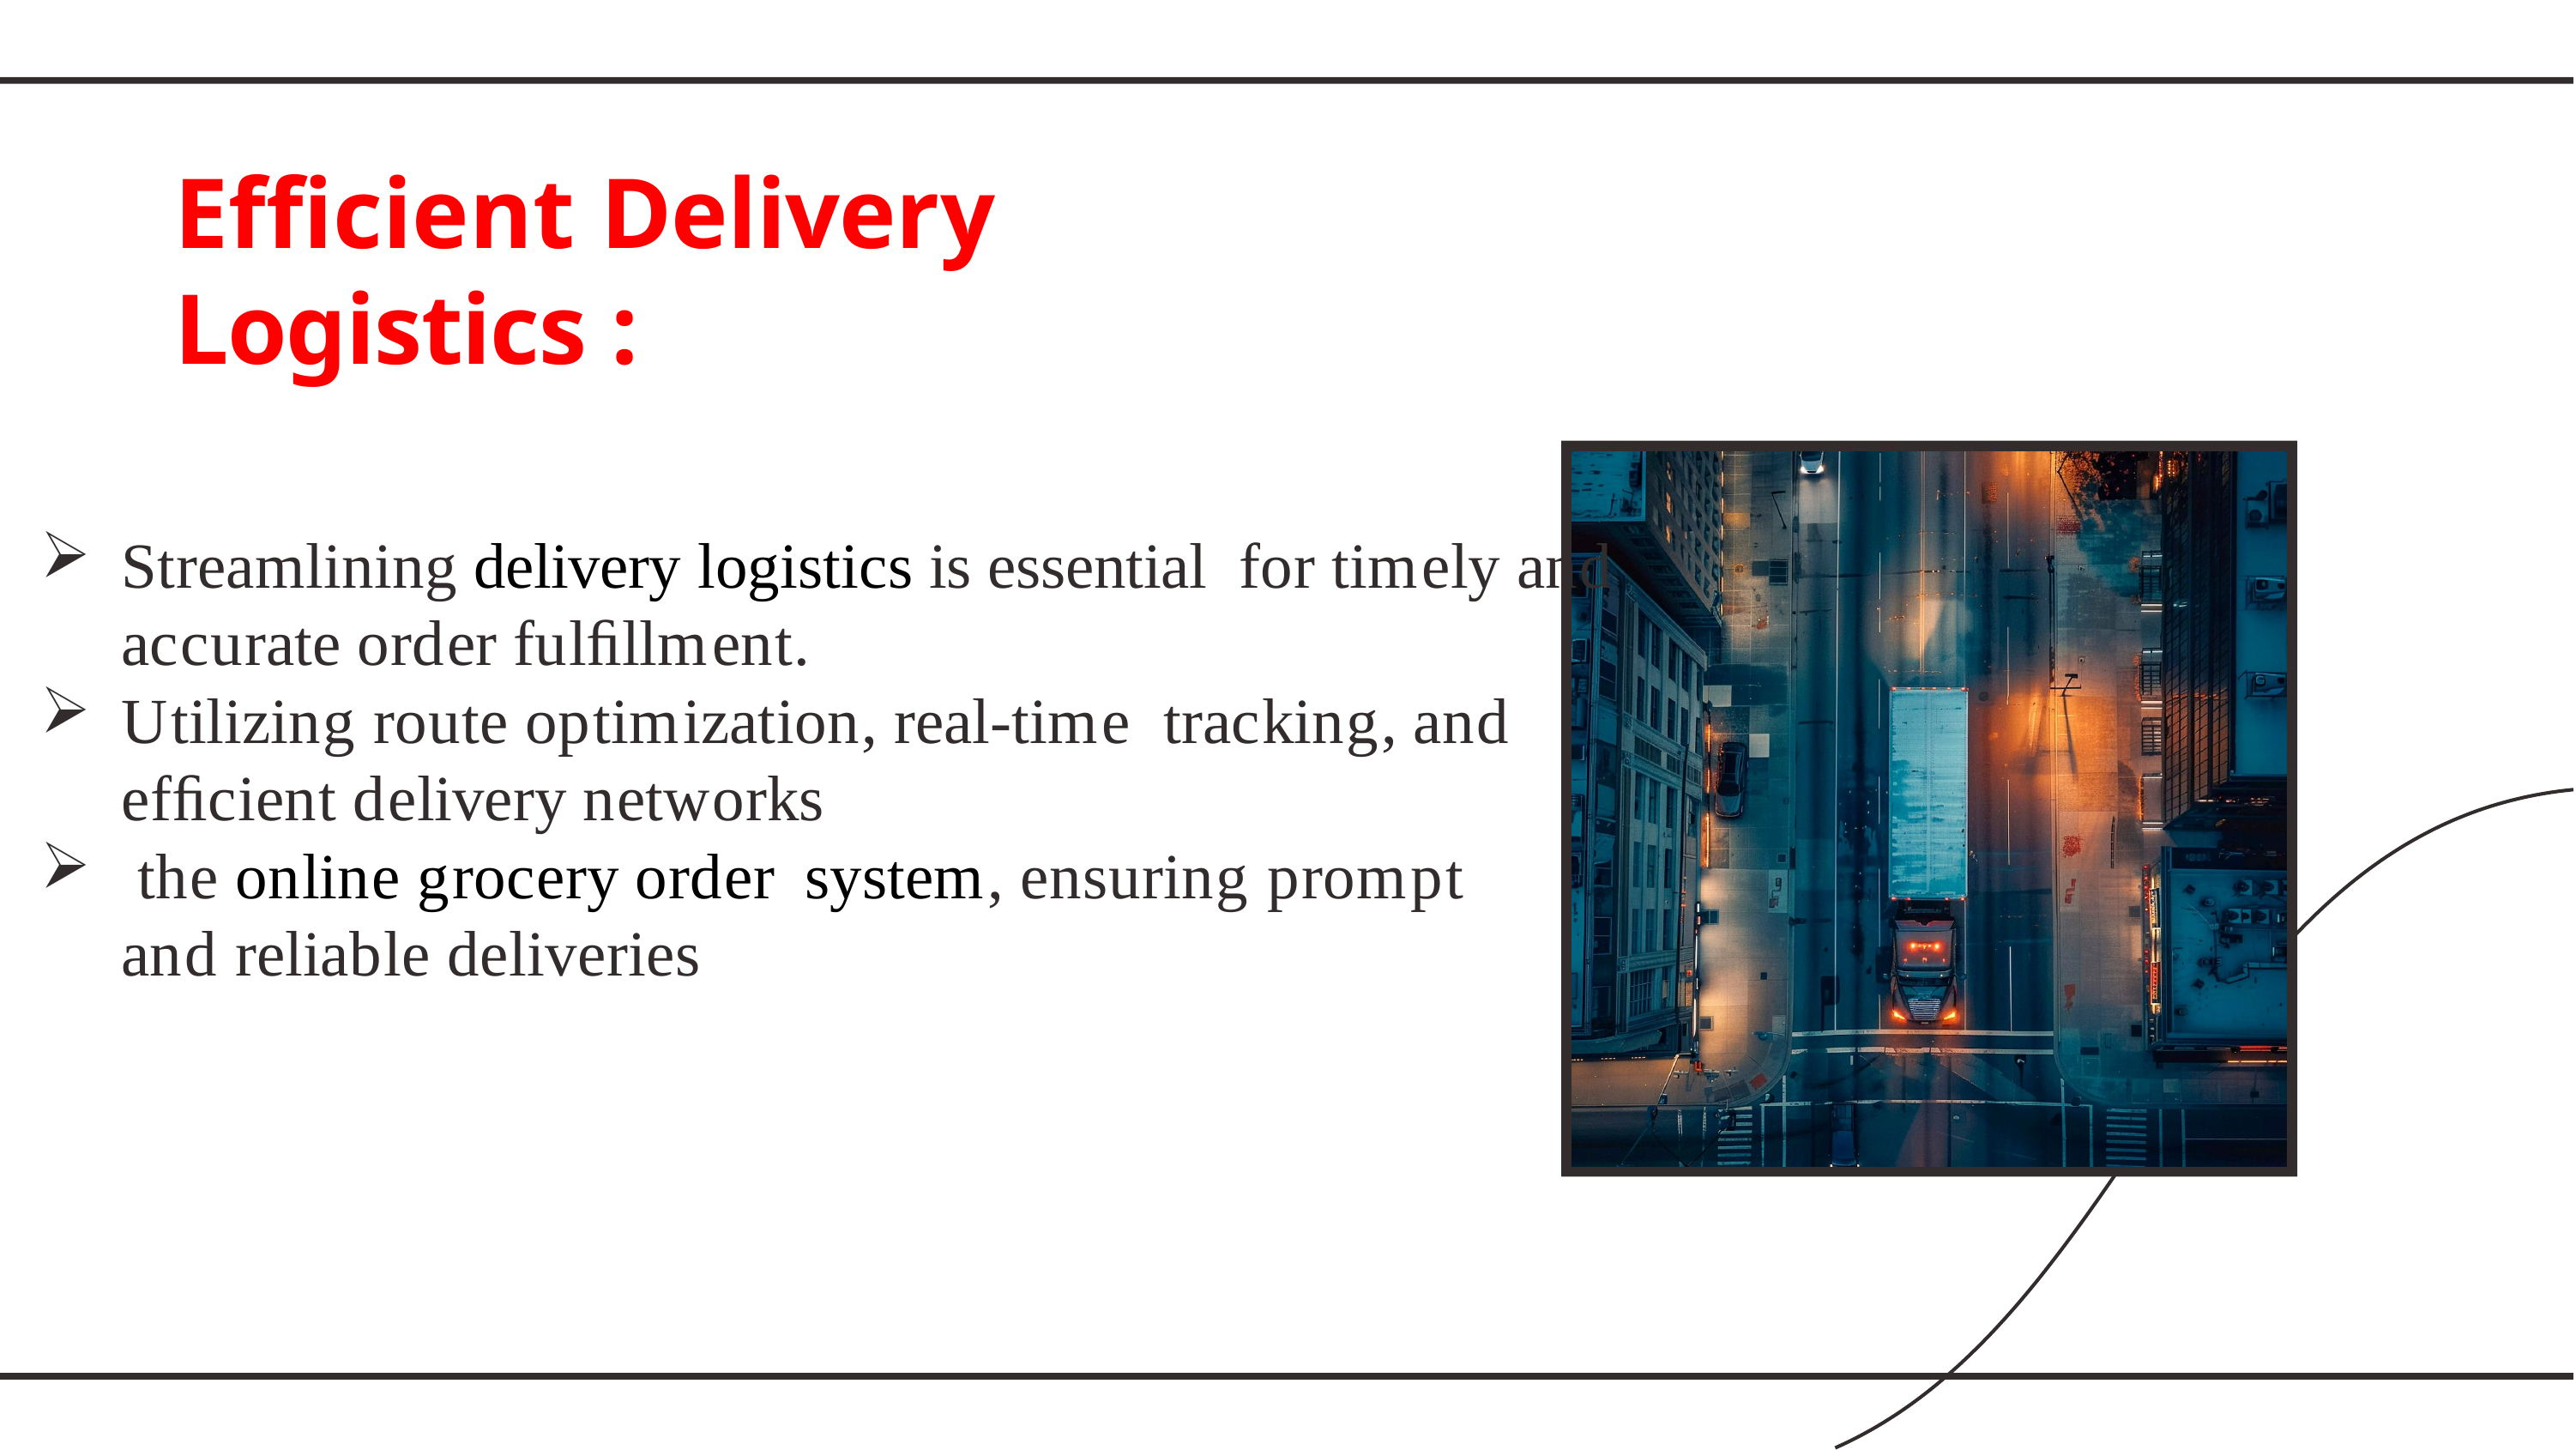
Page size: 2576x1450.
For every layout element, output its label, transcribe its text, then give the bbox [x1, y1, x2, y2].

text_box [0, 76, 2573, 84]
text_box Streamlining delivery logistics is essential for timely and accurate order fulﬁllment. Utilizing route optimization, real-time tracking, and efﬁcient delivery networks the online grocery order system, ensuring prompt and reliable deliveries [27, 517, 1560, 995]
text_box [1560, 440, 2576, 1450]
text_box [0, 1373, 1560, 1380]
title Efﬁcient Delivery Logistics : [172, 144, 1363, 389]
